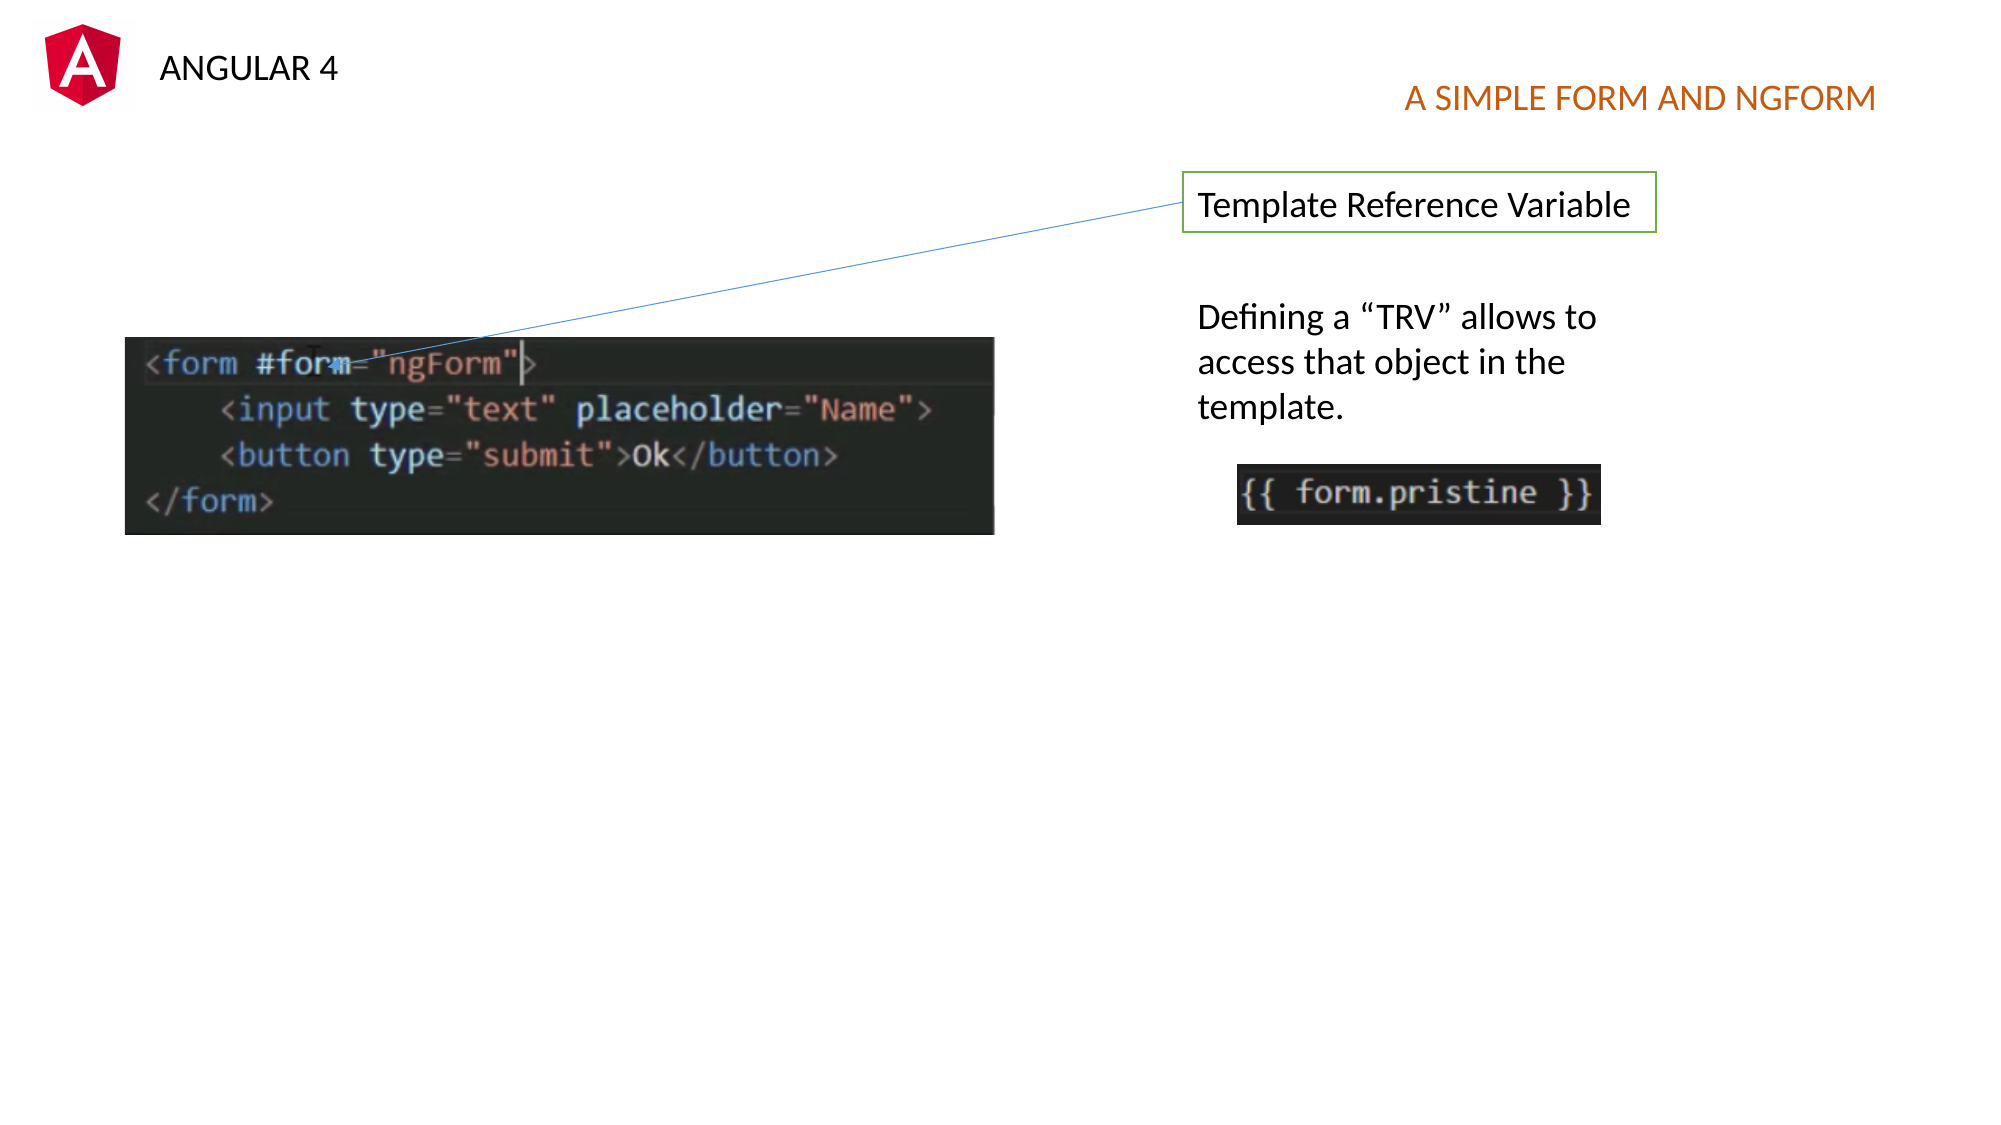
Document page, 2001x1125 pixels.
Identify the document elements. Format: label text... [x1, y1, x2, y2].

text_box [327, 202, 1183, 368]
picture [1237, 464, 1601, 525]
text_box Template Reference Variable [1182, 171, 1657, 233]
picture [31, 19, 138, 112]
text_box A SIMPLE FORM AND NGFORM [1389, 43, 1922, 126]
text_box Defining a “TRV” allows to access that object in the template. [1182, 284, 1656, 435]
picture [124, 337, 996, 535]
